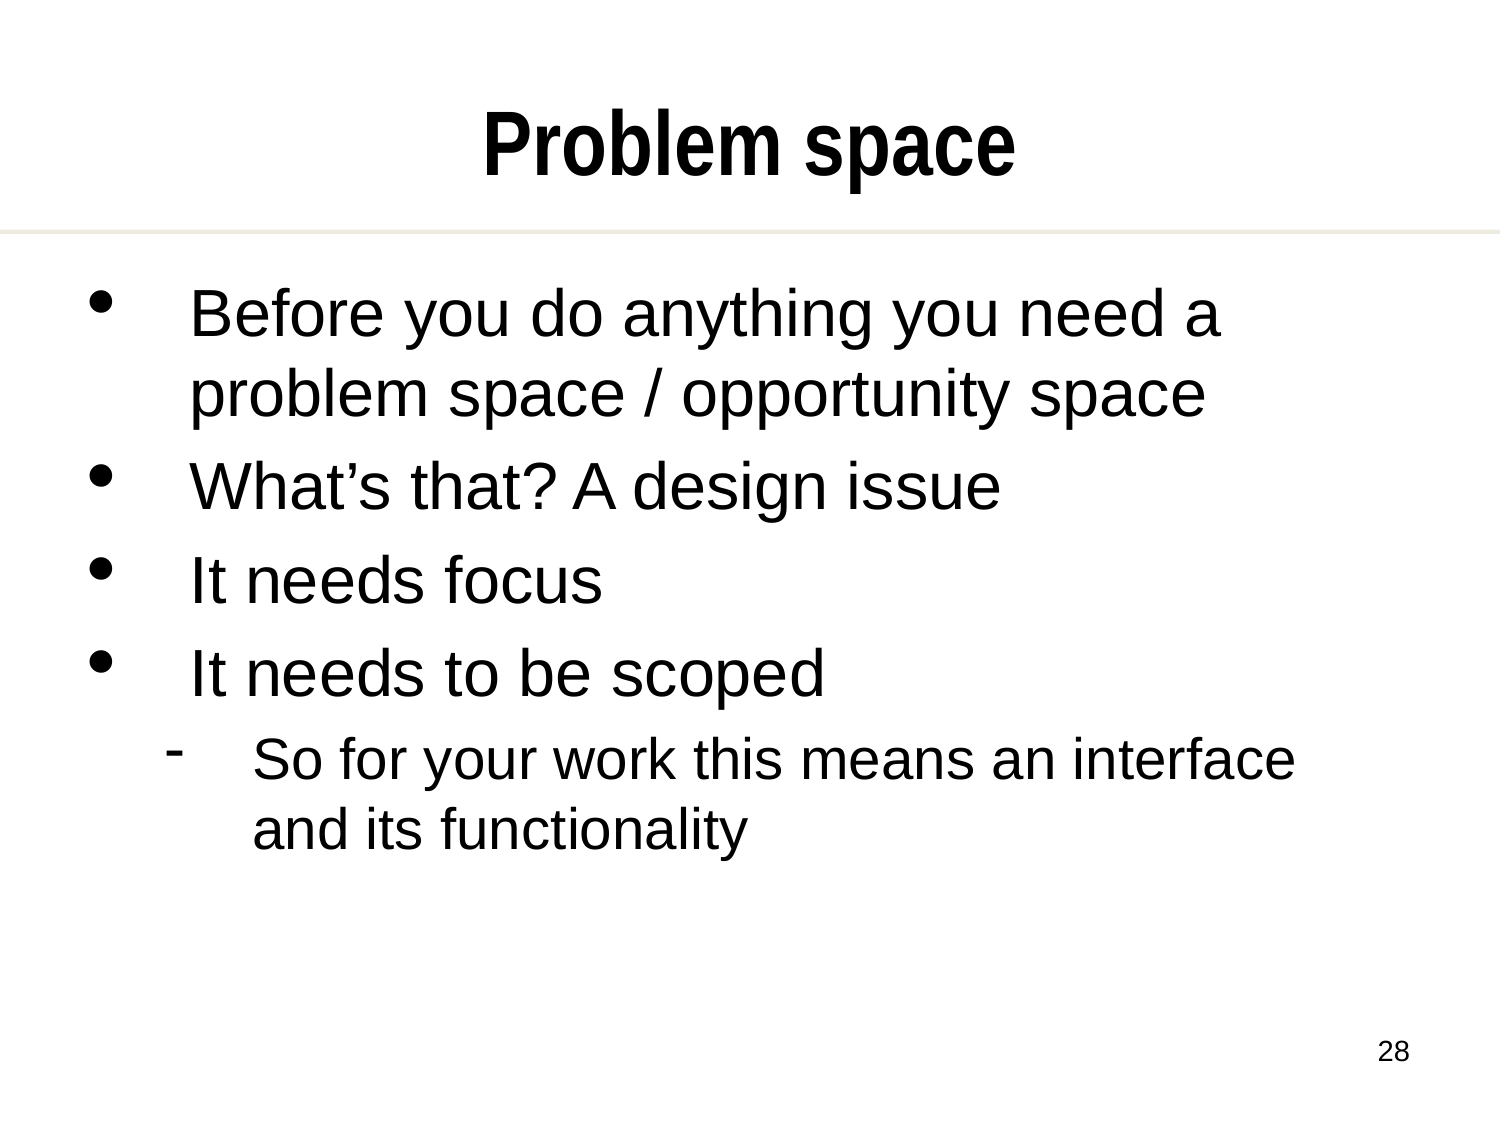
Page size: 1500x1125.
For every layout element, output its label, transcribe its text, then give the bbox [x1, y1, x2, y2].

text_box <number> [1074, 1024, 1425, 1103]
text_box Problem space [75, 45, 1425, 231]
text_box Before you do anything you need a problem space / opportunity space What’s that? A design issue It needs focus It needs to be scoped So for your work this means an interface and its functionality [75, 262, 1425, 1005]
